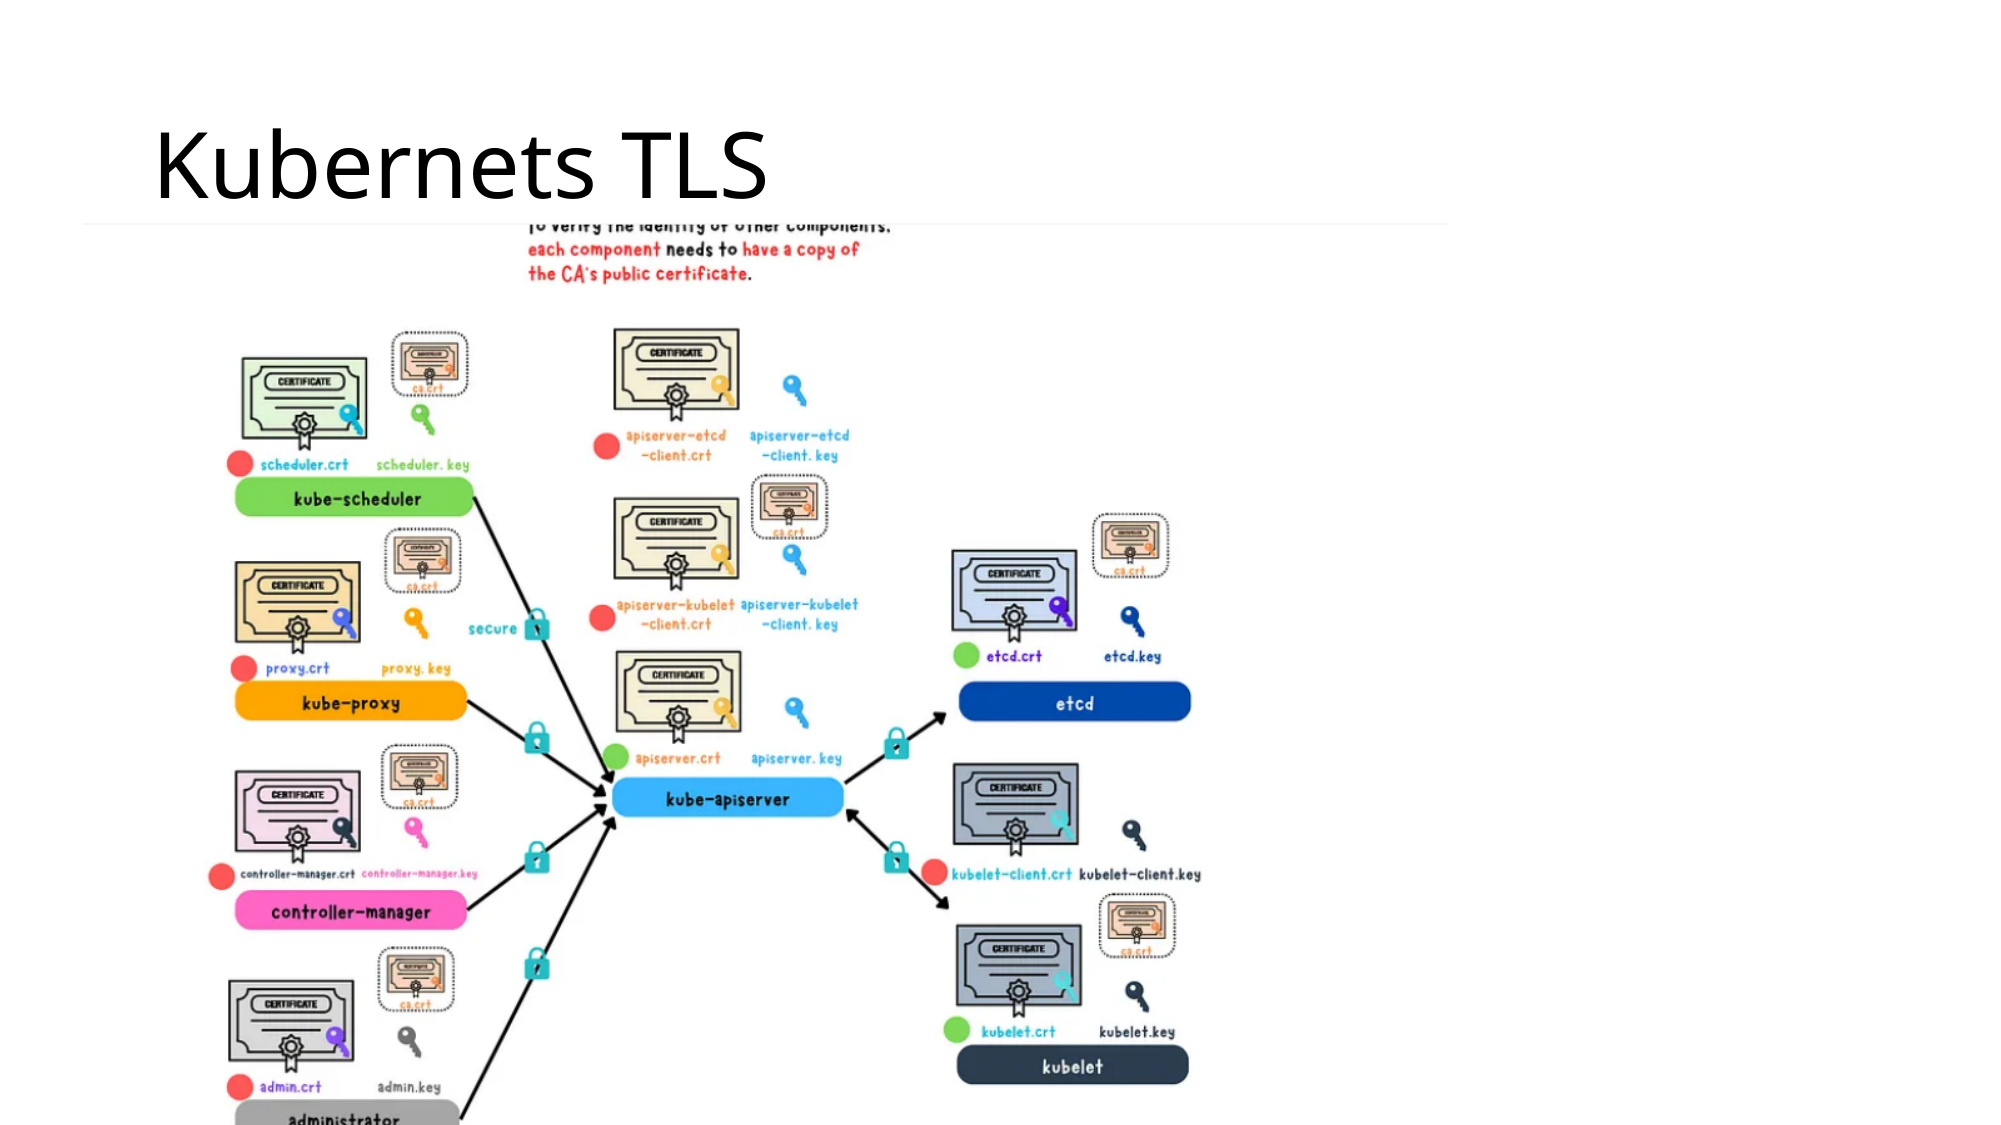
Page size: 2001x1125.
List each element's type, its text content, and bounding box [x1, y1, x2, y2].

picture [82, 220, 1449, 1125]
title Kubernets TLS [137, 59, 1863, 278]
